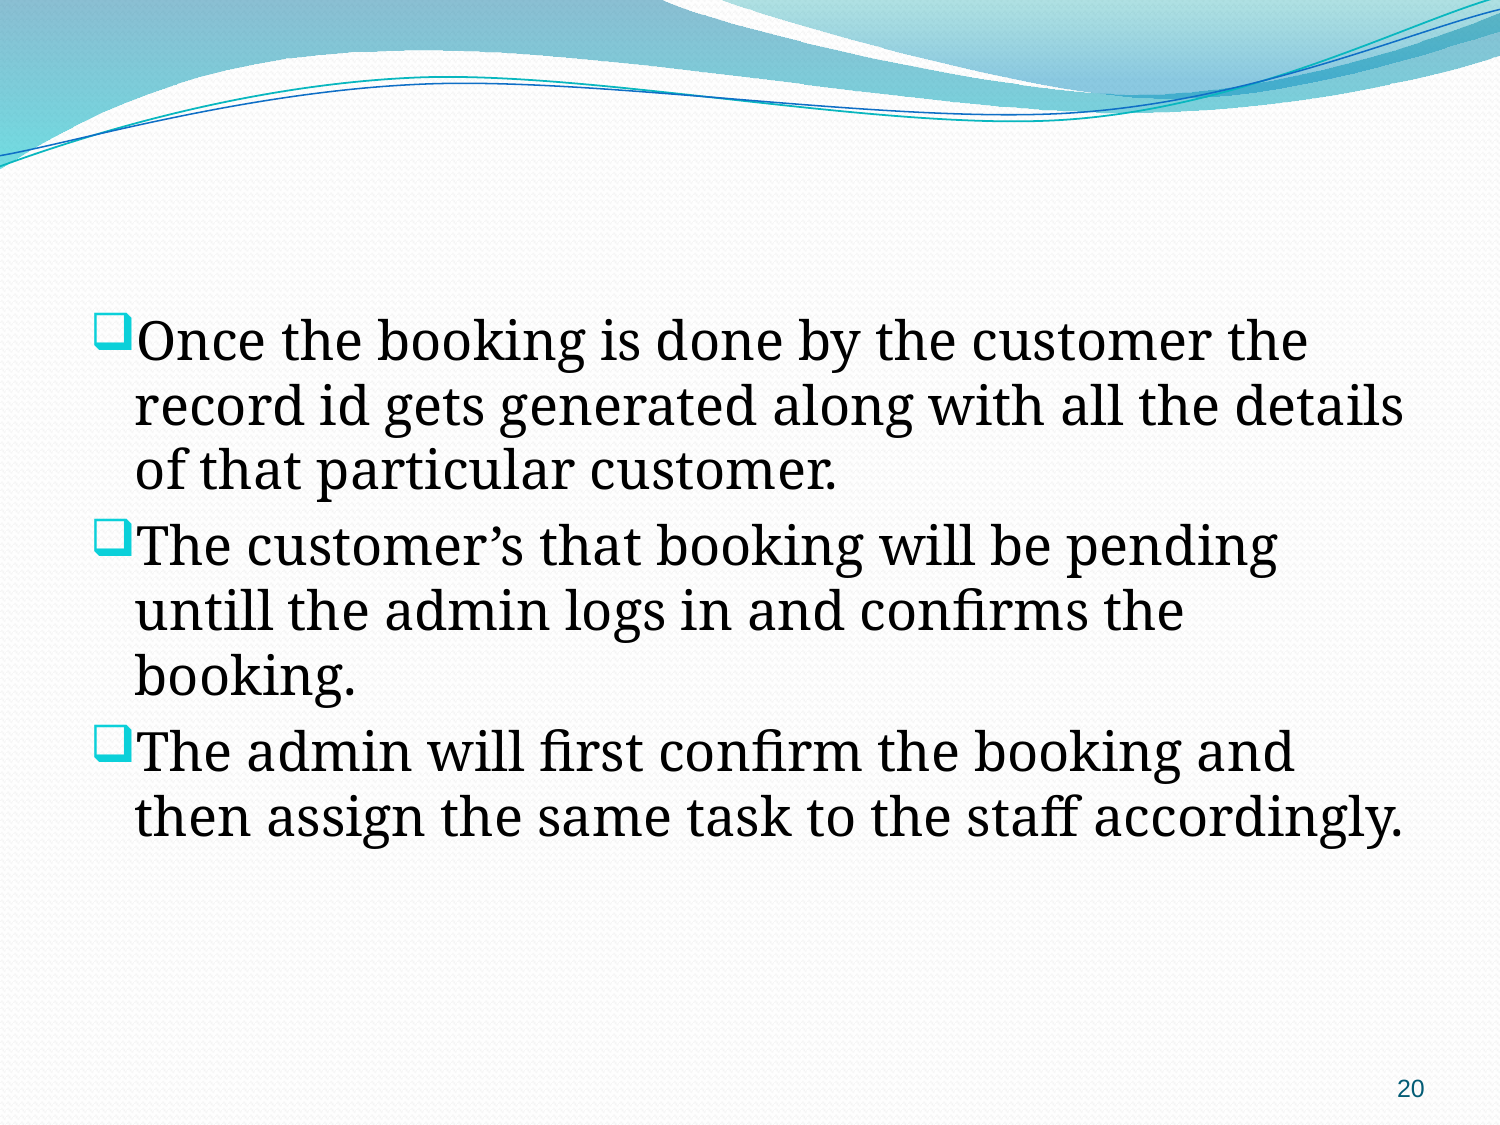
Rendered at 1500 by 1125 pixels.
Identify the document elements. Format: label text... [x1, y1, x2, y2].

slide_number 20 [1299, 1042, 1425, 1103]
list Once the booking is done by the customer the record id gets generated along with all the details of that particular customer. The customer’s that booking will be pending untill the admin logs in and confirms the booking. The admin will first confirm the booking and then assign the same task to the staff accordingly. [74, 115, 1426, 1038]
